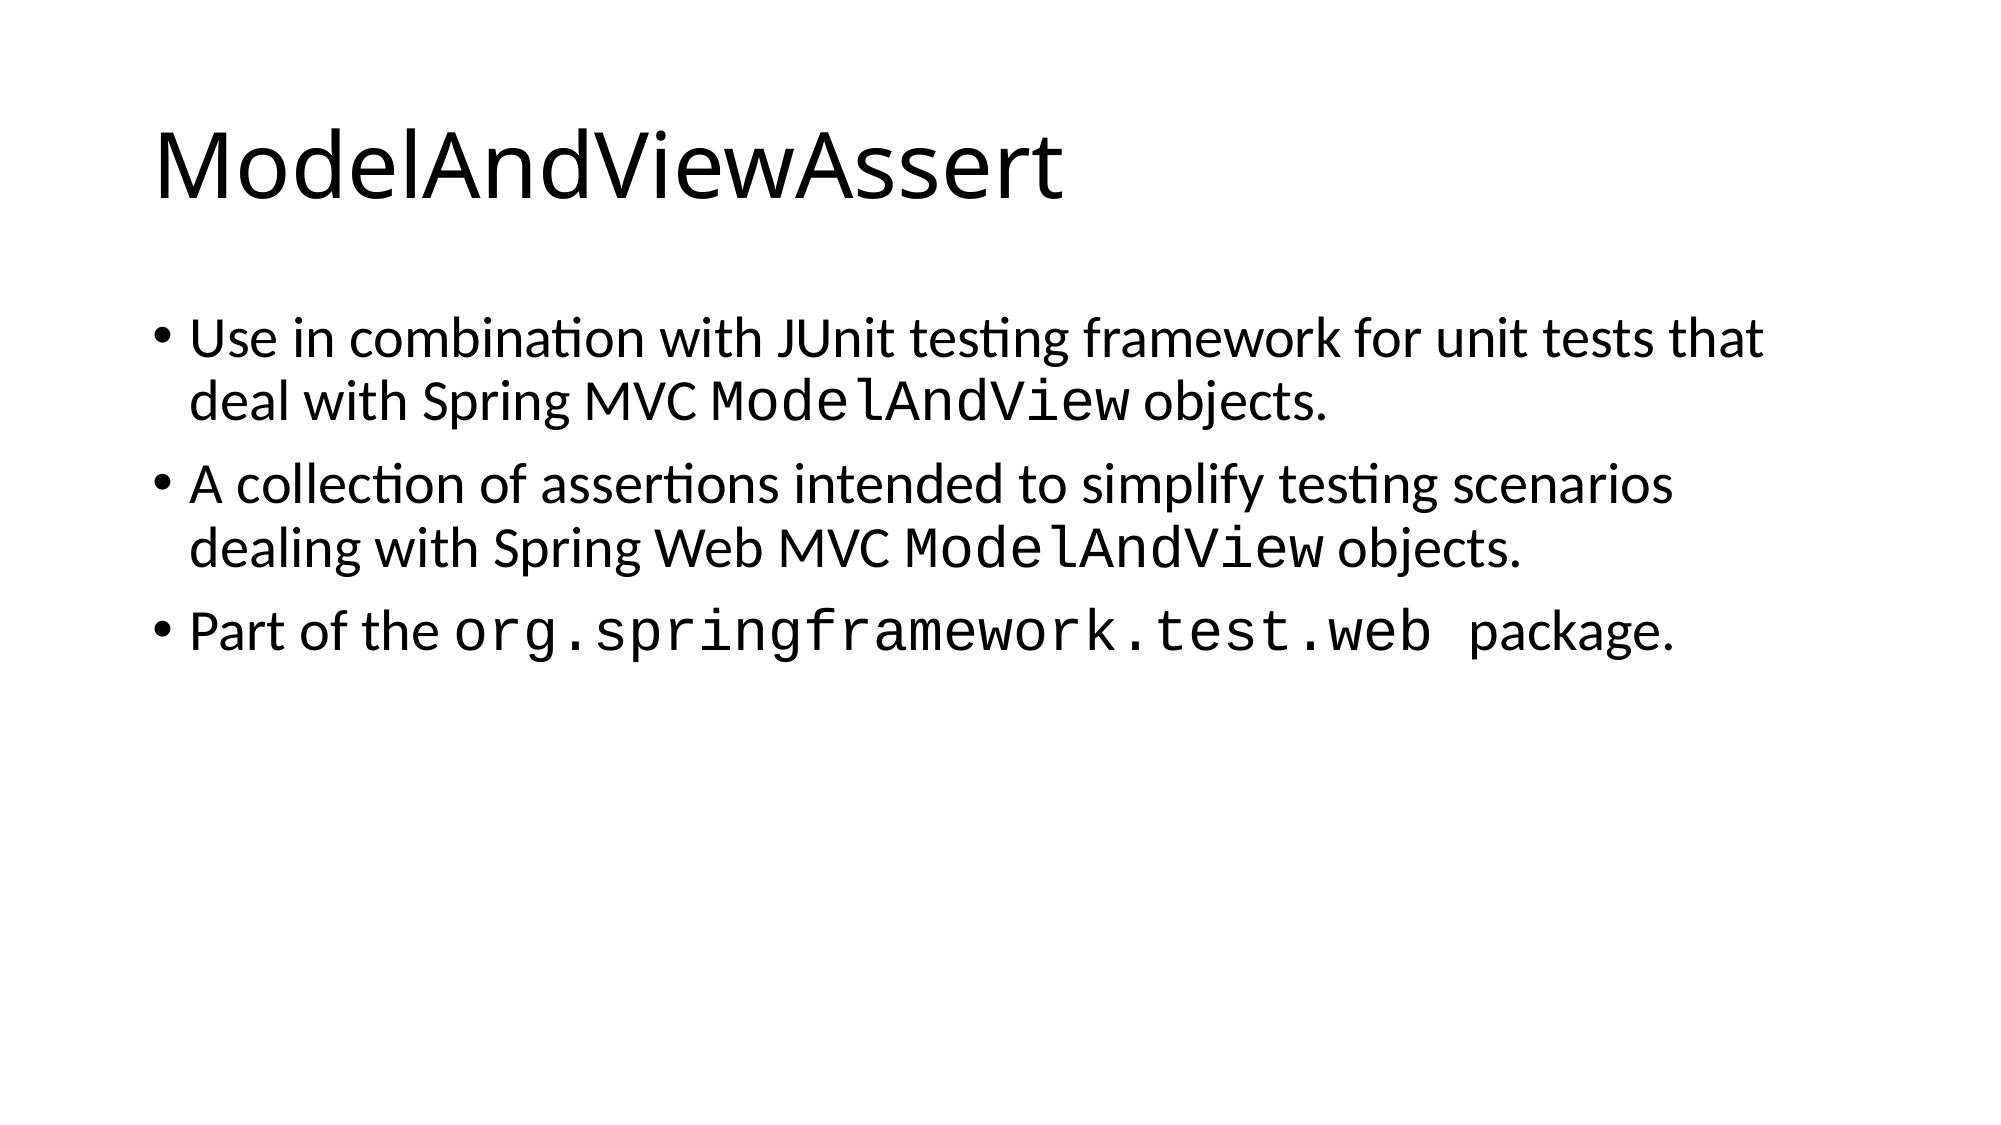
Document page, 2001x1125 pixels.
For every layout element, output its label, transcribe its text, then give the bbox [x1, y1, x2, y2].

list Use in combination with JUnit testing framework for unit tests that deal with Spring MVC ModelAndView objects. A collection of assertions intended to simplify testing scenarios dealing with Spring Web MVC ModelAndView objects. Part of the org.springframework.test.web package. [137, 299, 1863, 1014]
title ModelAndViewAssert [137, 59, 1863, 278]
